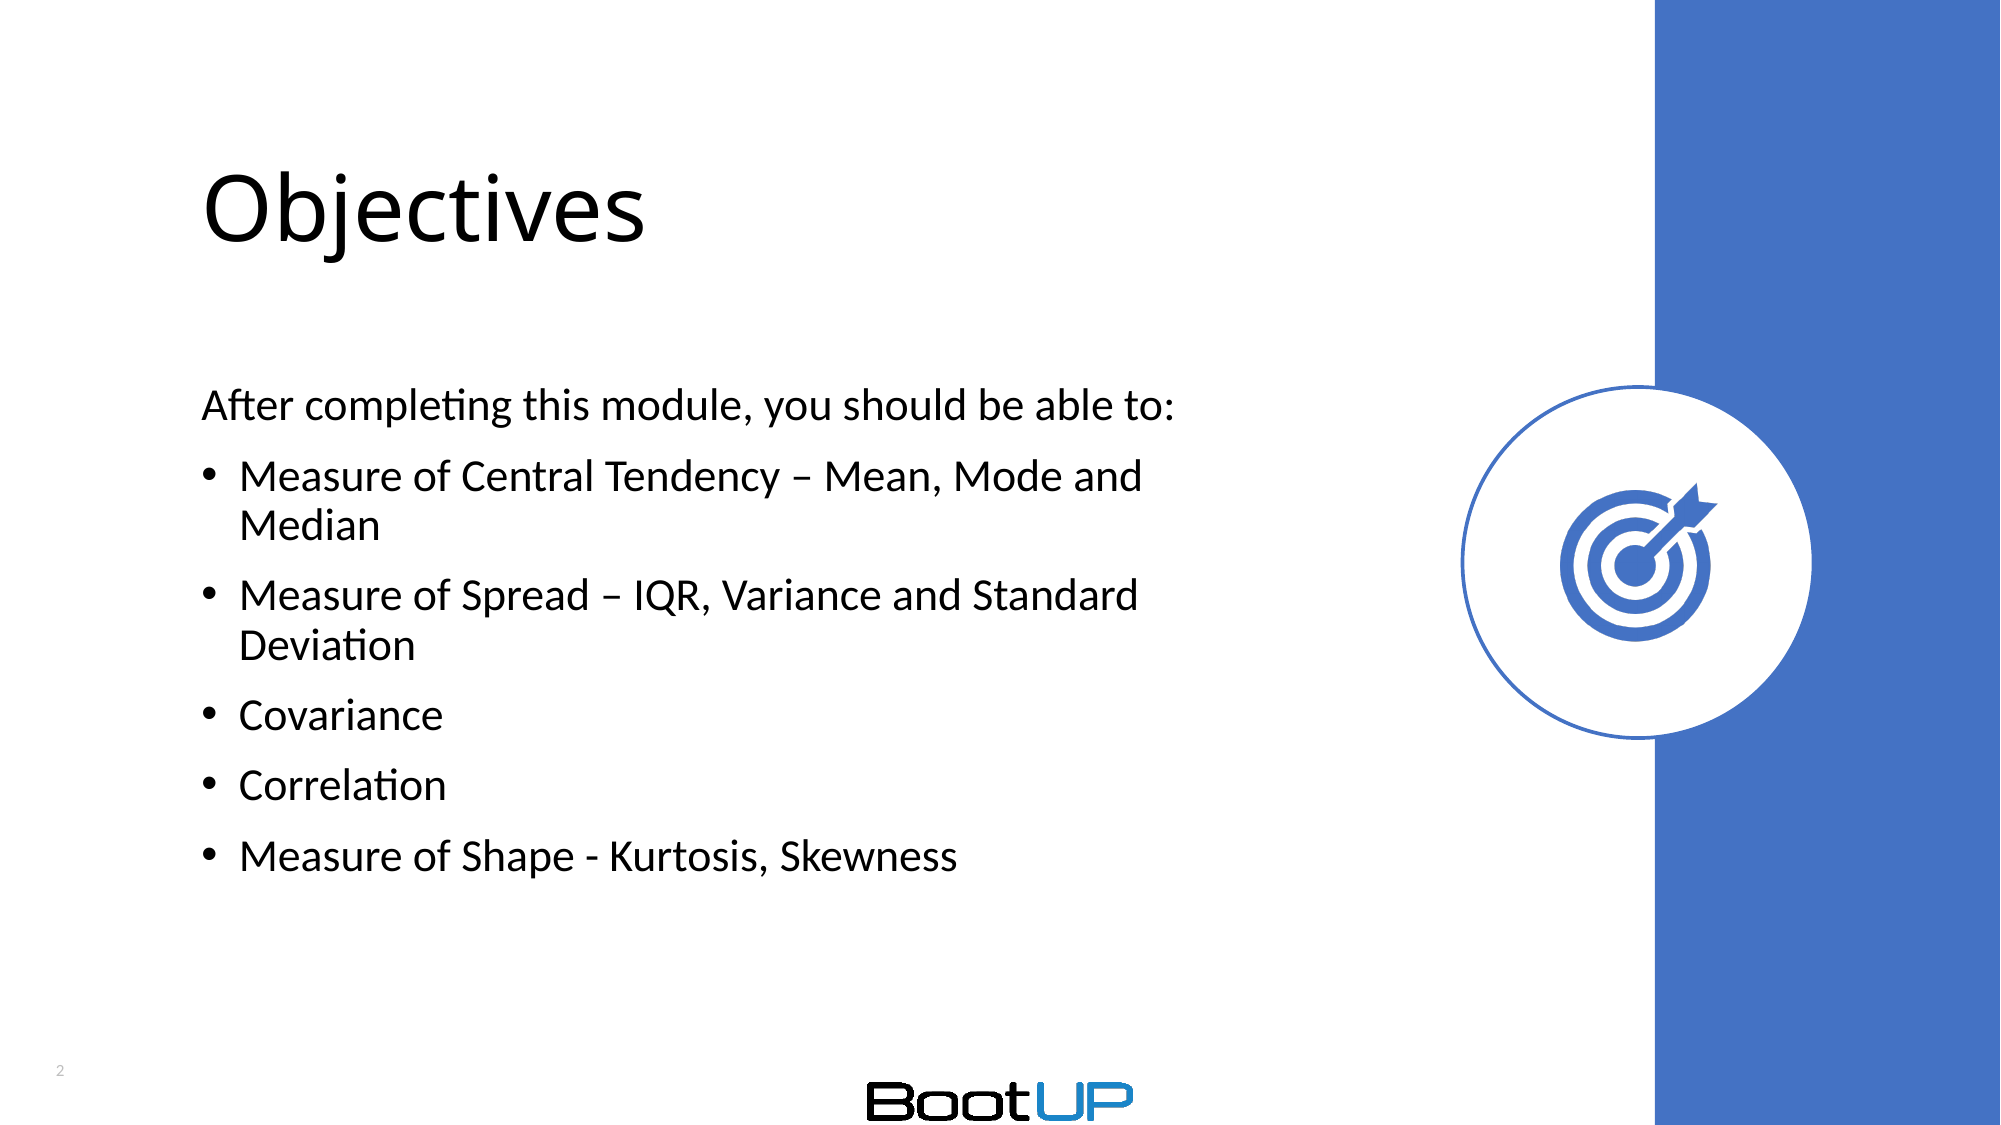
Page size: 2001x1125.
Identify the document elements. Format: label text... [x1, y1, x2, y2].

picture [867, 1082, 1133, 1121]
text_box [1461, 385, 1815, 740]
picture [1544, 468, 1732, 657]
list After completing this module, you should be able to: Measure of Central Tendency – Mean, Mode and Median Measure of Spread – IQR, Variance and Standard Deviation Covariance Correlation Measure of Shape - Kurtosis, Skewness [186, 373, 1248, 940]
text_box [1654, 0, 2000, 1125]
title Objectives [186, 102, 1413, 321]
